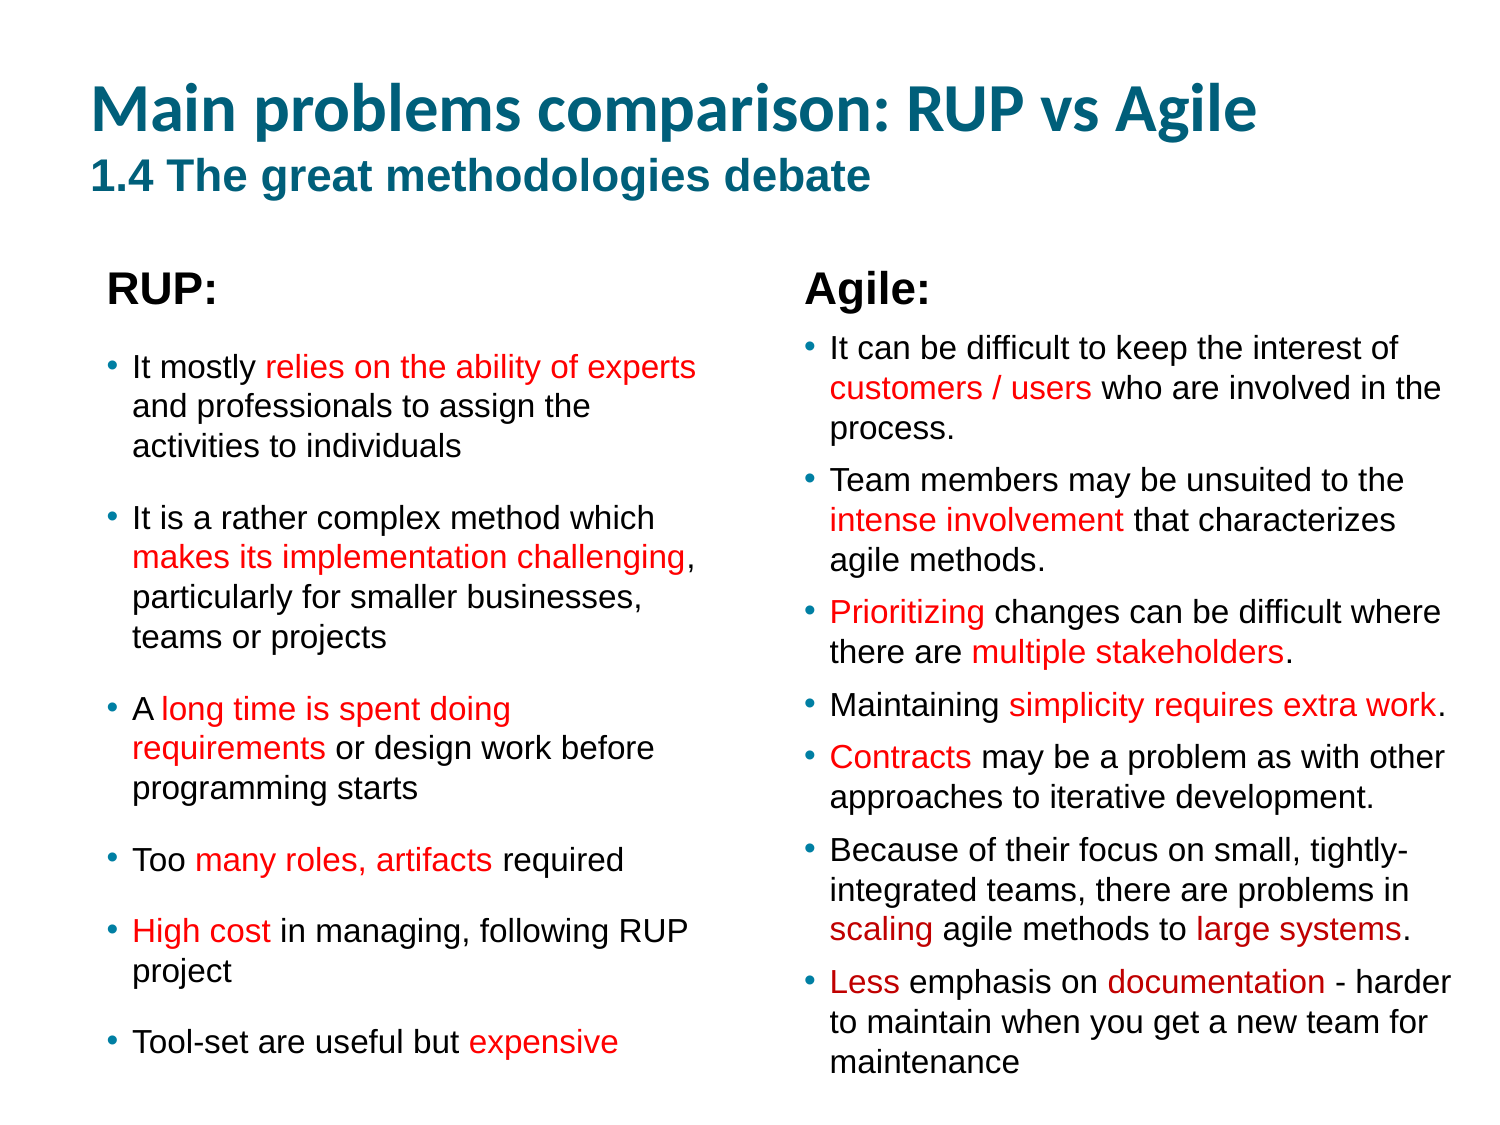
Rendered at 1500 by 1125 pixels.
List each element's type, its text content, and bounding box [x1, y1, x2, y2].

title Main problems comparison: RUP vs Agile 1.4 The great methodologies debate [75, 35, 1425, 216]
list Agile: It can be difficult to keep the interest of customers / users who are involved in the process. Team members may be unsuited to the intense involvement that characterizes agile methods. Prioritizing changes can be difficult where there are multiple stakeholders. Maintaining simplicity requires extra work. Contracts may be a problem as with other approaches to iterative development. Because of their focus on small, tightly-integrated teams, there are problems in scaling agile methods to large systems. Less emphasis on documentation - harder to maintain when you get a new team for maintenance [772, 243, 1483, 1106]
list RUP: It mostly relies on the ability of experts and professionals to assign the activities to individuals It is a rather complex method which makes its implementation challenging, particularly for smaller businesses, teams or projects A long time is spent doing requirements or design work before programming starts Too many roles, artifacts required High cost in managing, following RUP project Tool-set are useful but expensive [75, 243, 728, 1090]
